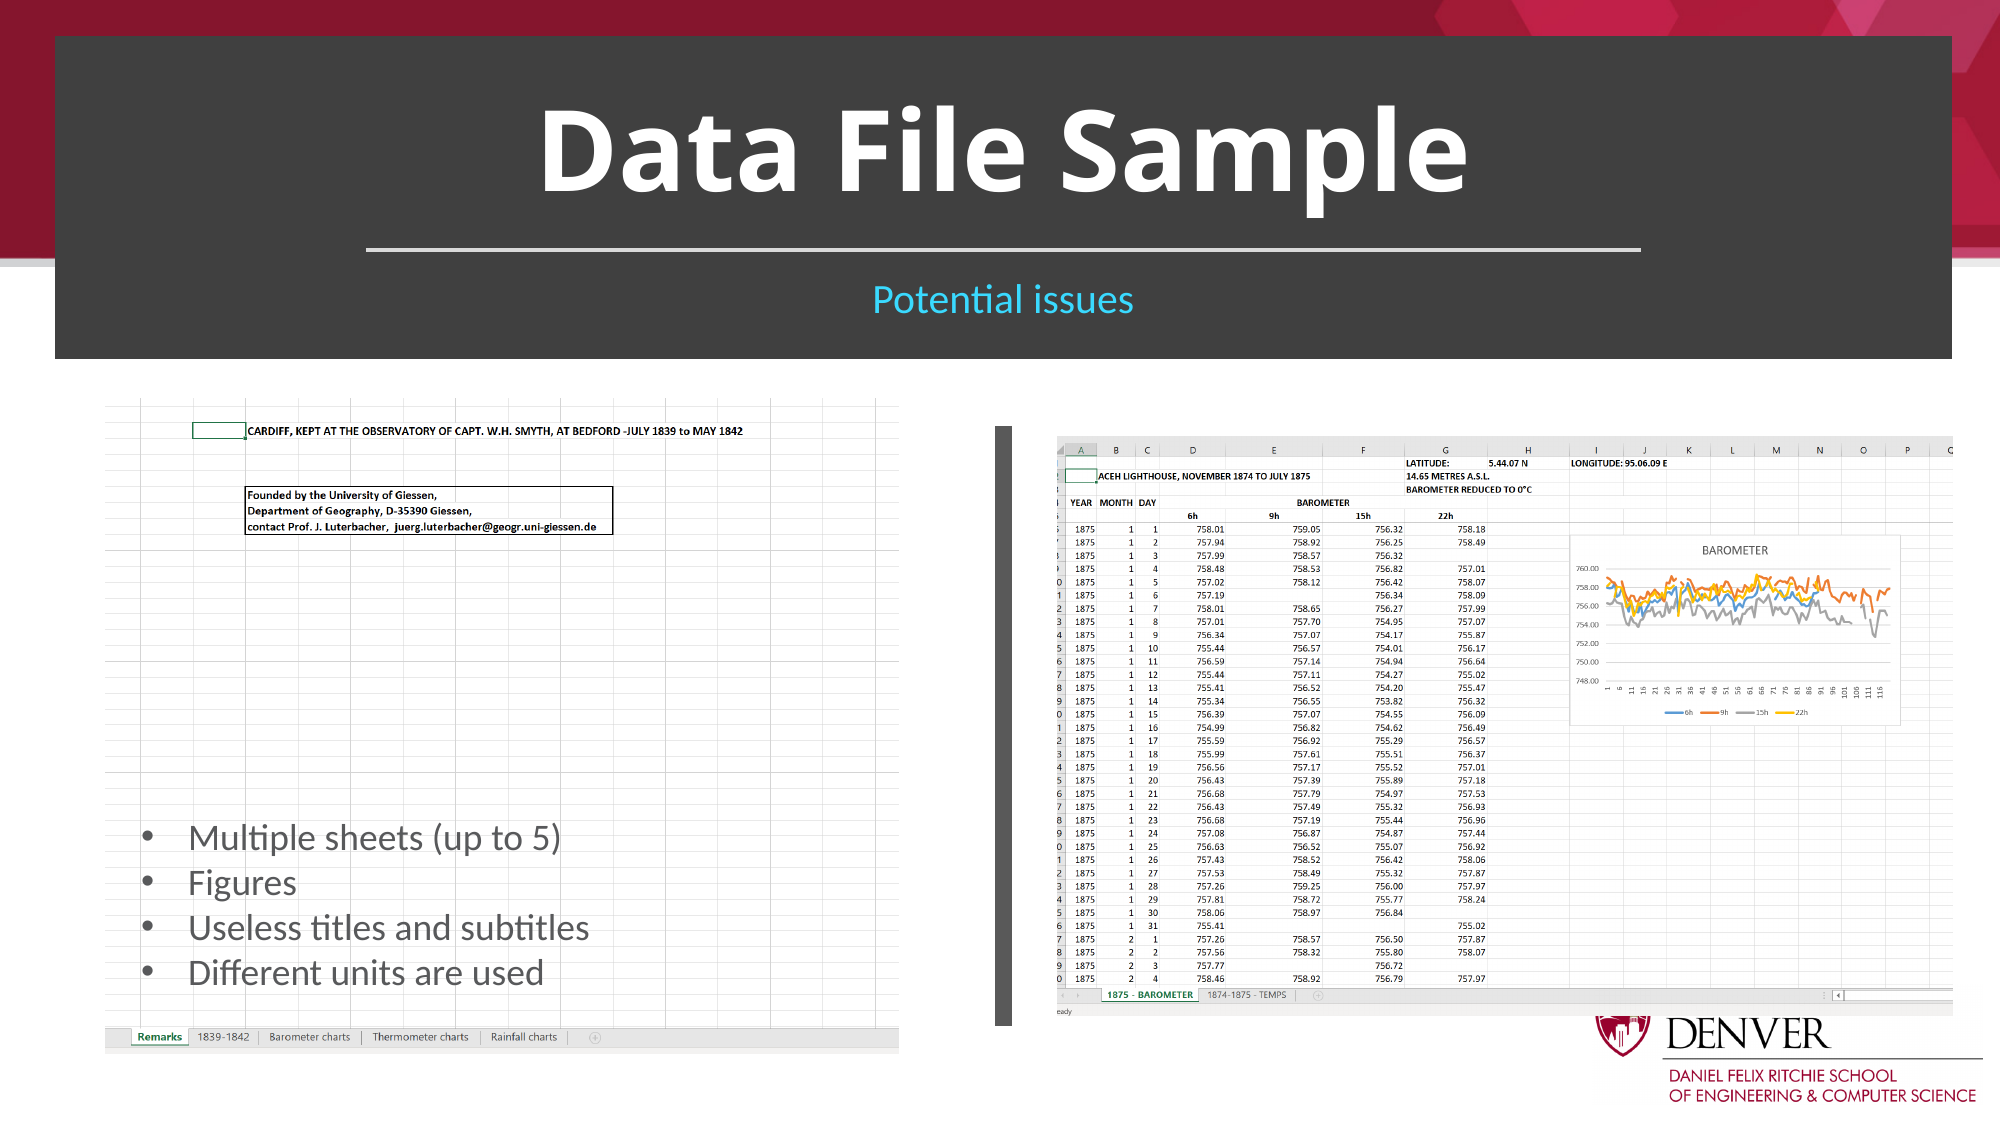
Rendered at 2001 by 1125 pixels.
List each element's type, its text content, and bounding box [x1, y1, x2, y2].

picture [0, 0, 2000, 267]
text_box [64, 45, 1942, 350]
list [105, 398, 899, 1054]
picture [1057, 436, 1983, 1105]
list Potential issues [253, 269, 1754, 339]
title Data File Sample [89, 71, 1917, 224]
